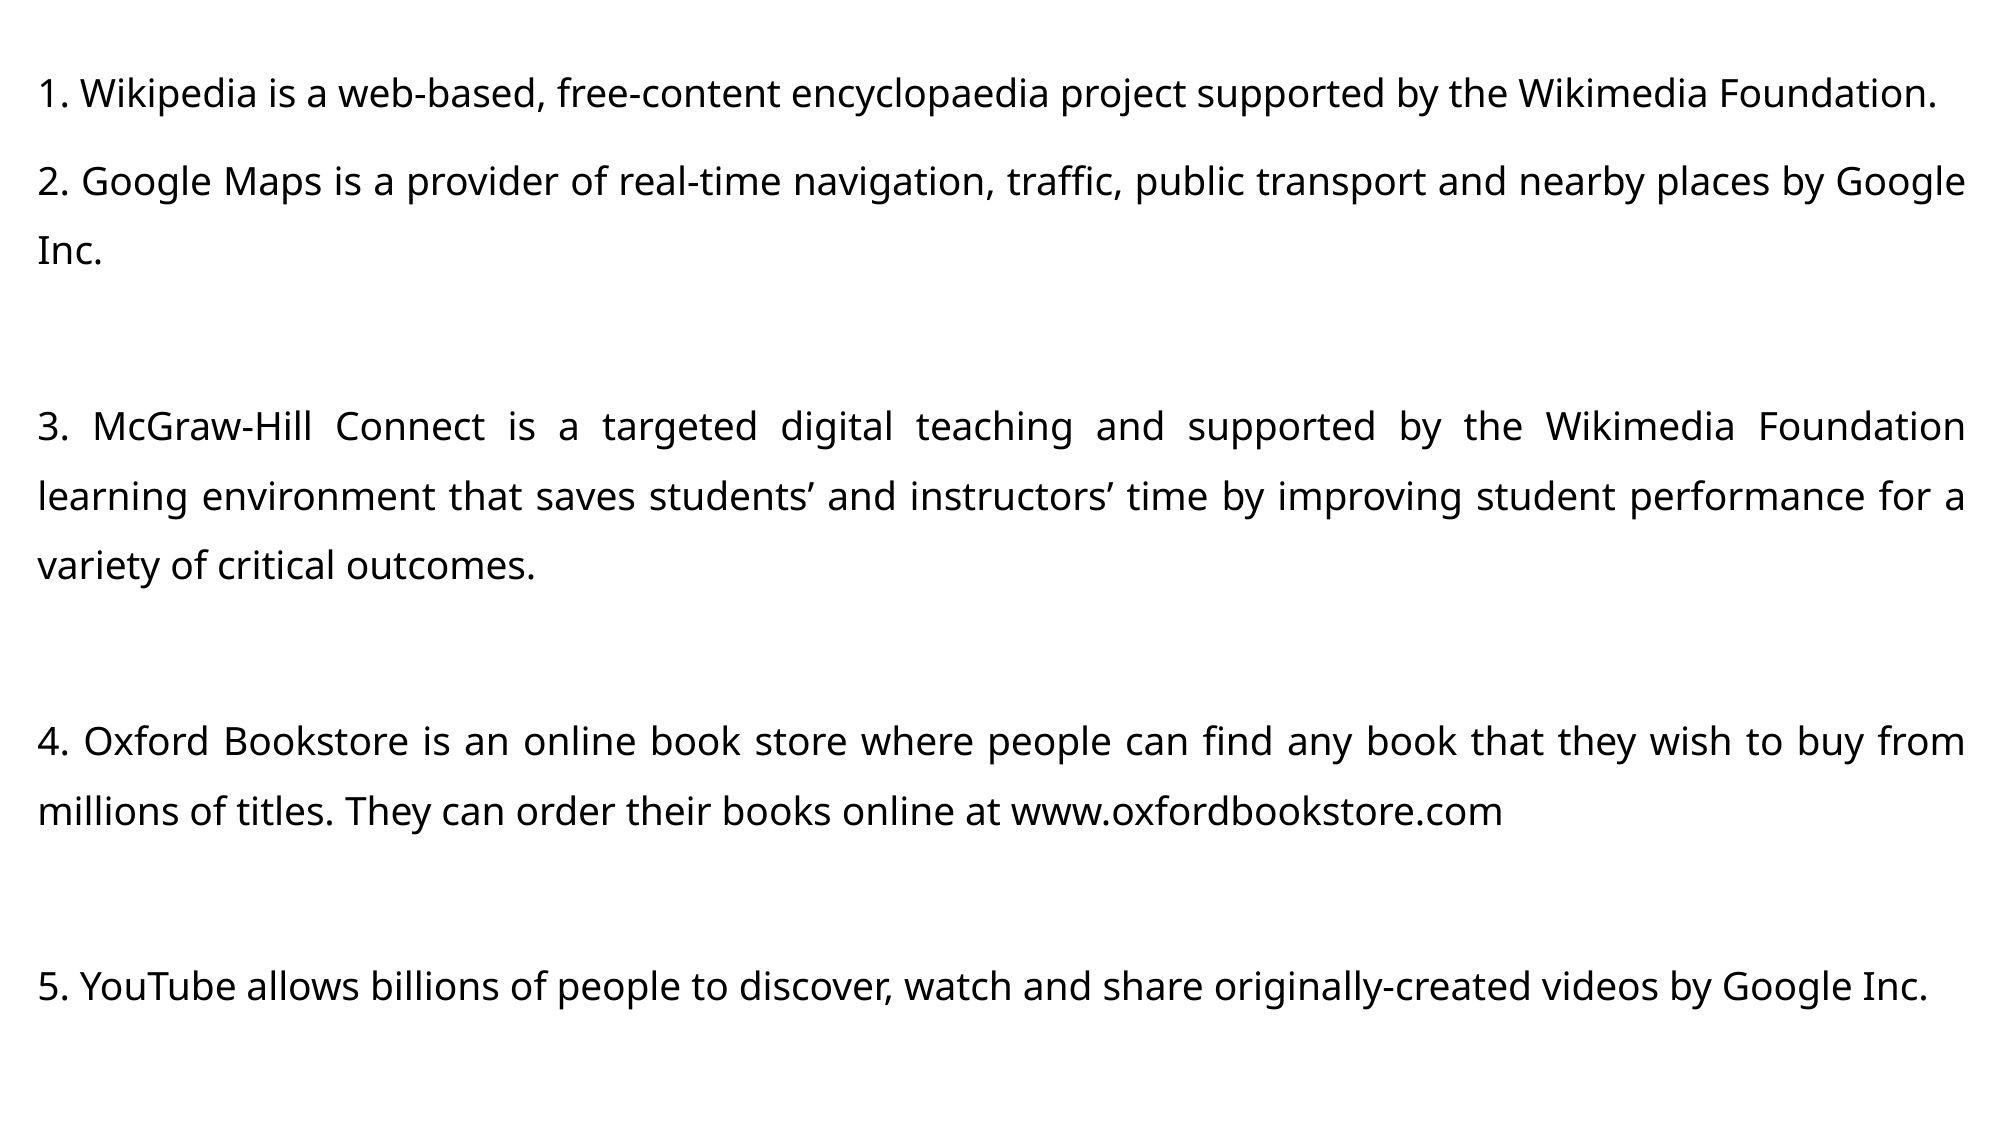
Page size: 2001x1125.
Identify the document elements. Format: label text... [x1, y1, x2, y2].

list 1. Wikipedia is a web-based, free-content encyclopaedia project supported by the Wikimedia Foundation. 2. Google Maps is a provider of real-time navigation, traffic, public transport and nearby places by Google Inc. 3. McGraw-Hill Connect is a targeted digital teaching and supported by the Wikimedia Foundation learning environment that saves students’ and instructors’ time by improving student performance for a variety of critical outcomes. 4. Oxford Bookstore is an online book store where people can find any book that they wish to buy from millions of titles. They can order their books online at www.oxfordbookstore.com 5. YouTube allows billions of people to discover, watch and share originally-created videos by Google Inc. [22, 38, 1982, 1075]
